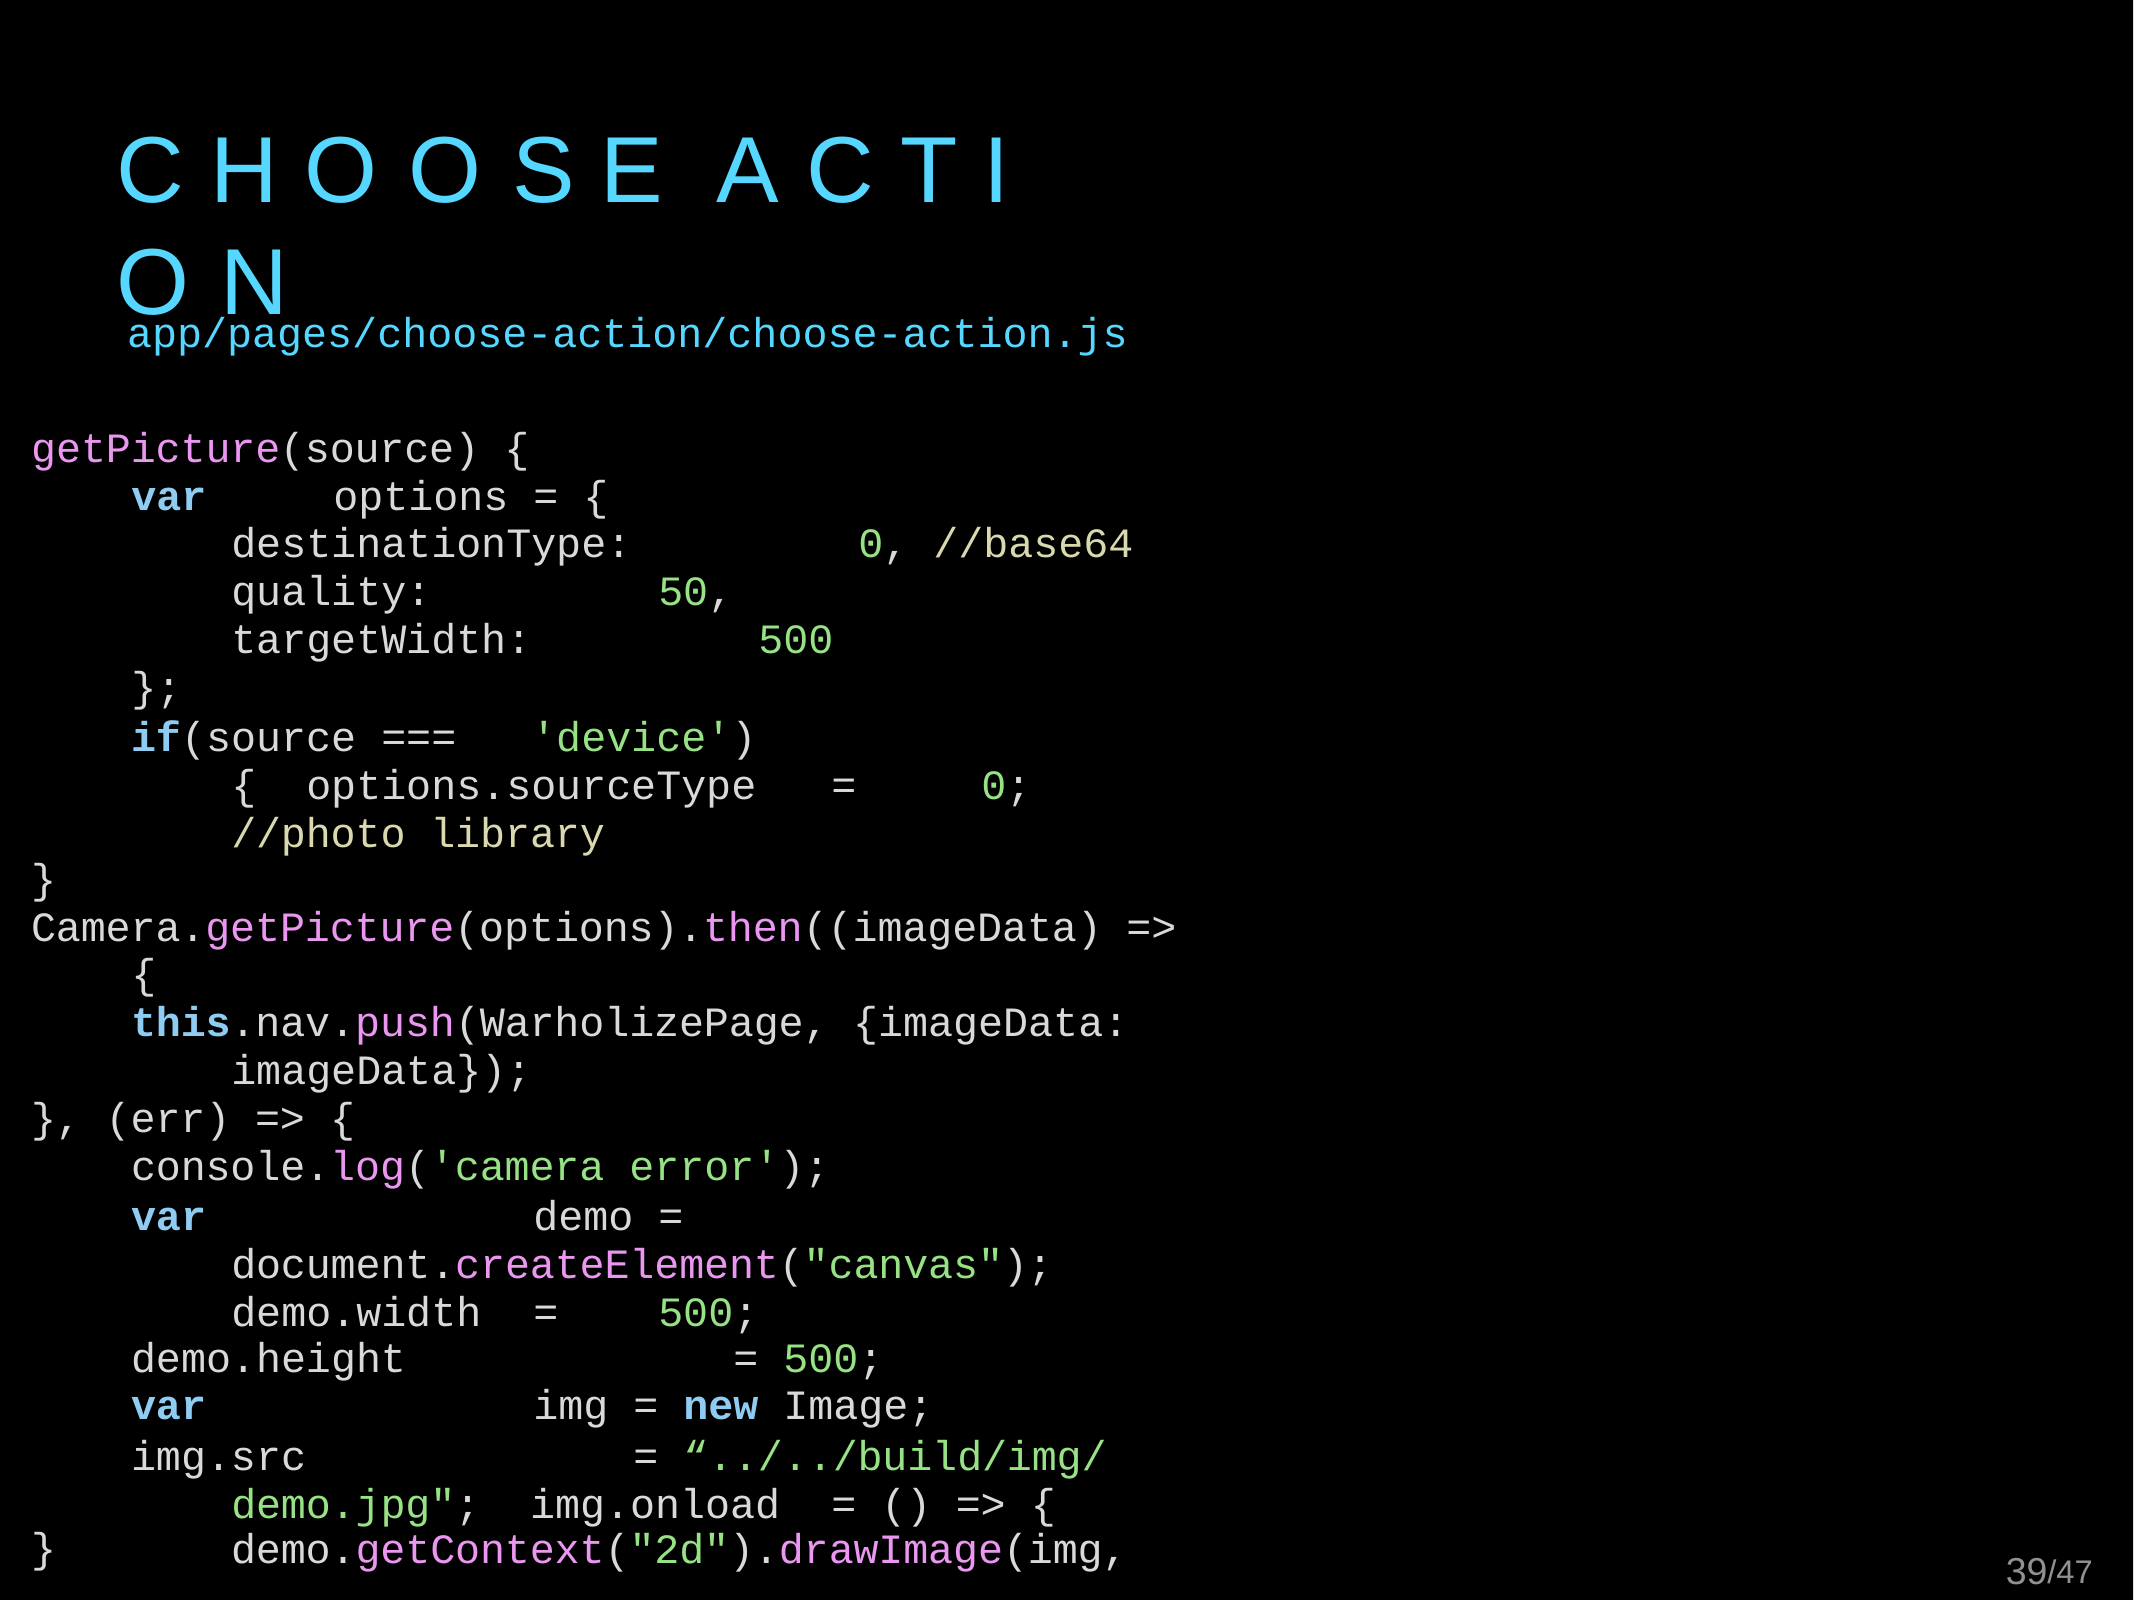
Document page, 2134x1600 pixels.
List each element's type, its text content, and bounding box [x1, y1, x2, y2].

title C H O O S E A C T I O N [114, 106, 1081, 304]
text_box app/pages/choose-action/choose-action.js getPicture(source) { var options = { destinationType: 0, //base64 quality: 50, targetWidth: 500 }; if(source === 'device'){ options.sourceType = 0; //photo library } Camera.getPicture(options).then((imageData) => { this.nav.push(WarholizePage, {imageData: imageData}); }, (err) => { console.log('camera error'); var demo = document.createElement("canvas"); demo.width = 500; demo.height = 500; var img = new Image; img.src = “../../build/img/demo.jpg"; img.onload = () => { demo.getContext("2d").drawImage(img, 0, 0, 500, 500); this.nav.push(WarholizePage, {imageData: demo.toDataURL("image/jpeg")}); } }); [29, 304, 2134, 1600]
text_box } [29, 1518, 59, 1571]
